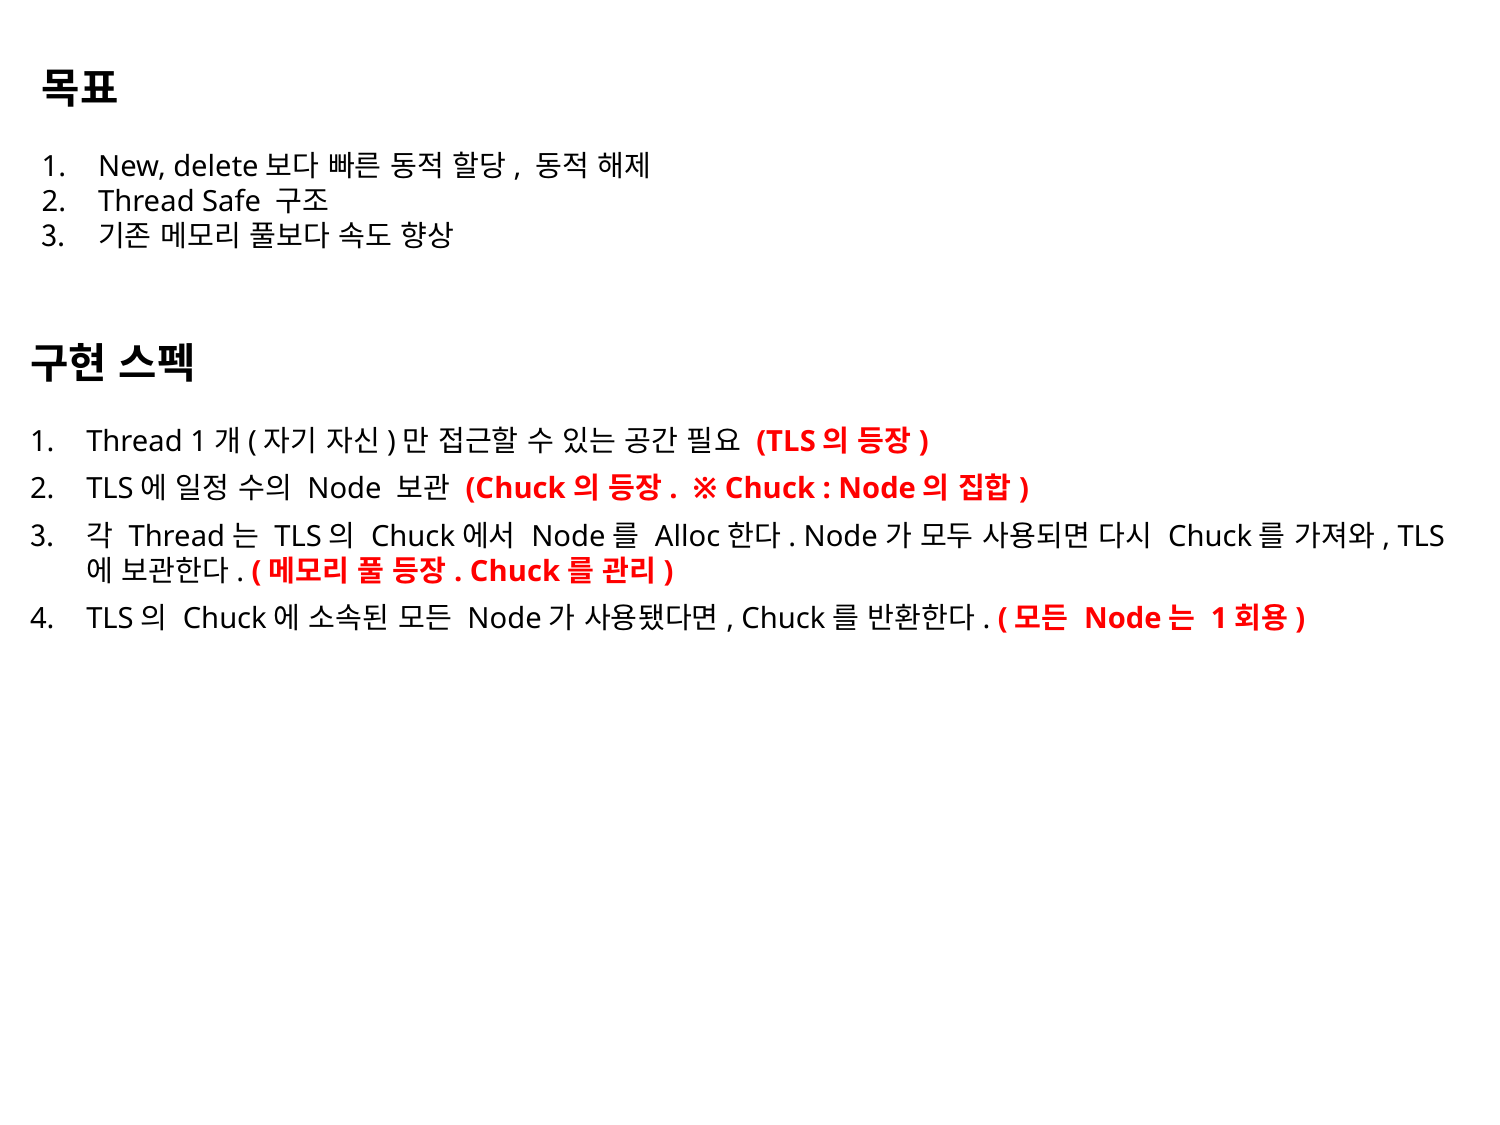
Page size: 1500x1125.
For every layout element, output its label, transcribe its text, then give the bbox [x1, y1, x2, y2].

text_box 목표 New, delete보다 빠른 동적 할당, 동적 해제 Thread Safe 구조 기존 메모리 풀보다 속도 향상 [26, 54, 667, 260]
text_box 구현 스펙 Thread 1개(자기 자신)만 접근할 수 있는 공간 필요 (TLS의 등장) TLS에 일정 수의 Node 보관 (Chuck의 등장. ※ Chuck : Node의 집합) 각 Thread는 TLS의 Chuck에서 Node를 Alloc한다. Node가 모두 사용되면 다시 Chuck를 가져와, TLS에 보관한다. (메모리 풀 등장. Chuck를 관리) TLS의 Chuck에 소속된 모든 Node가 사용됐다면, Chuck를 반환한다. (모든 Node는 1회용) [15, 329, 1469, 642]
